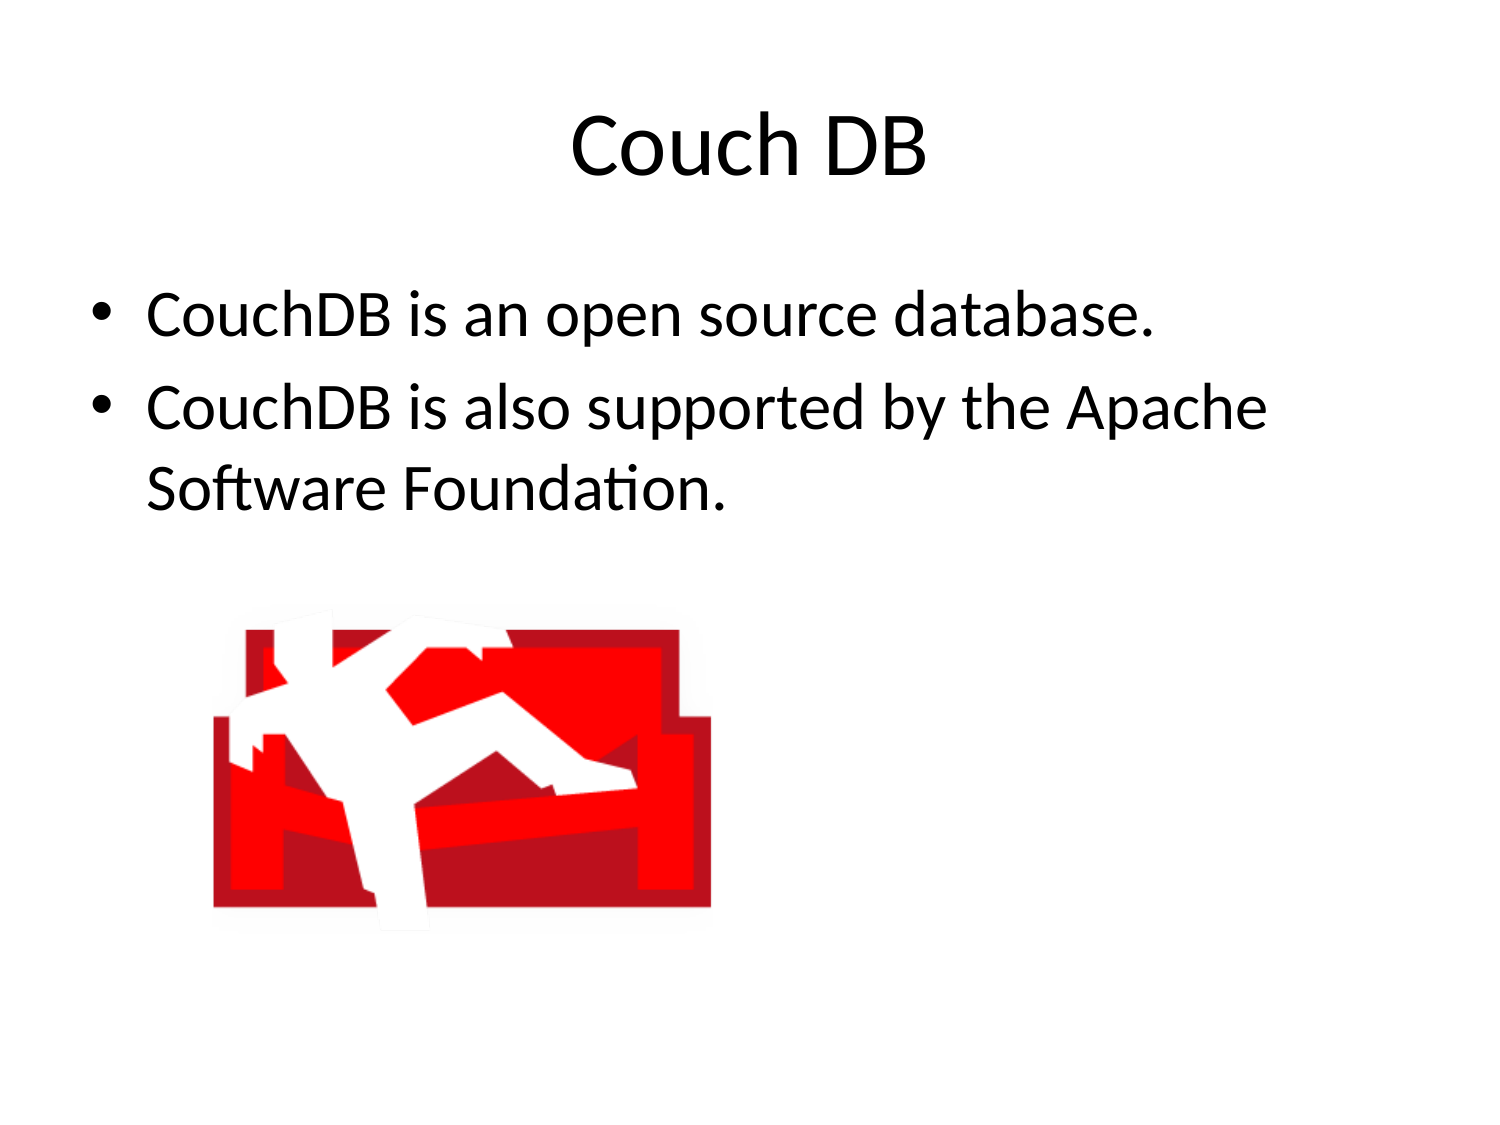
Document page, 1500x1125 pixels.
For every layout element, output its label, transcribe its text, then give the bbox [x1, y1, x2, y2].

list CouchDB is an open source database. CouchDB is also supported by the Apache Software Foundation. [75, 262, 1425, 1005]
title Couch DB [75, 45, 1425, 233]
picture [212, 550, 713, 1114]
